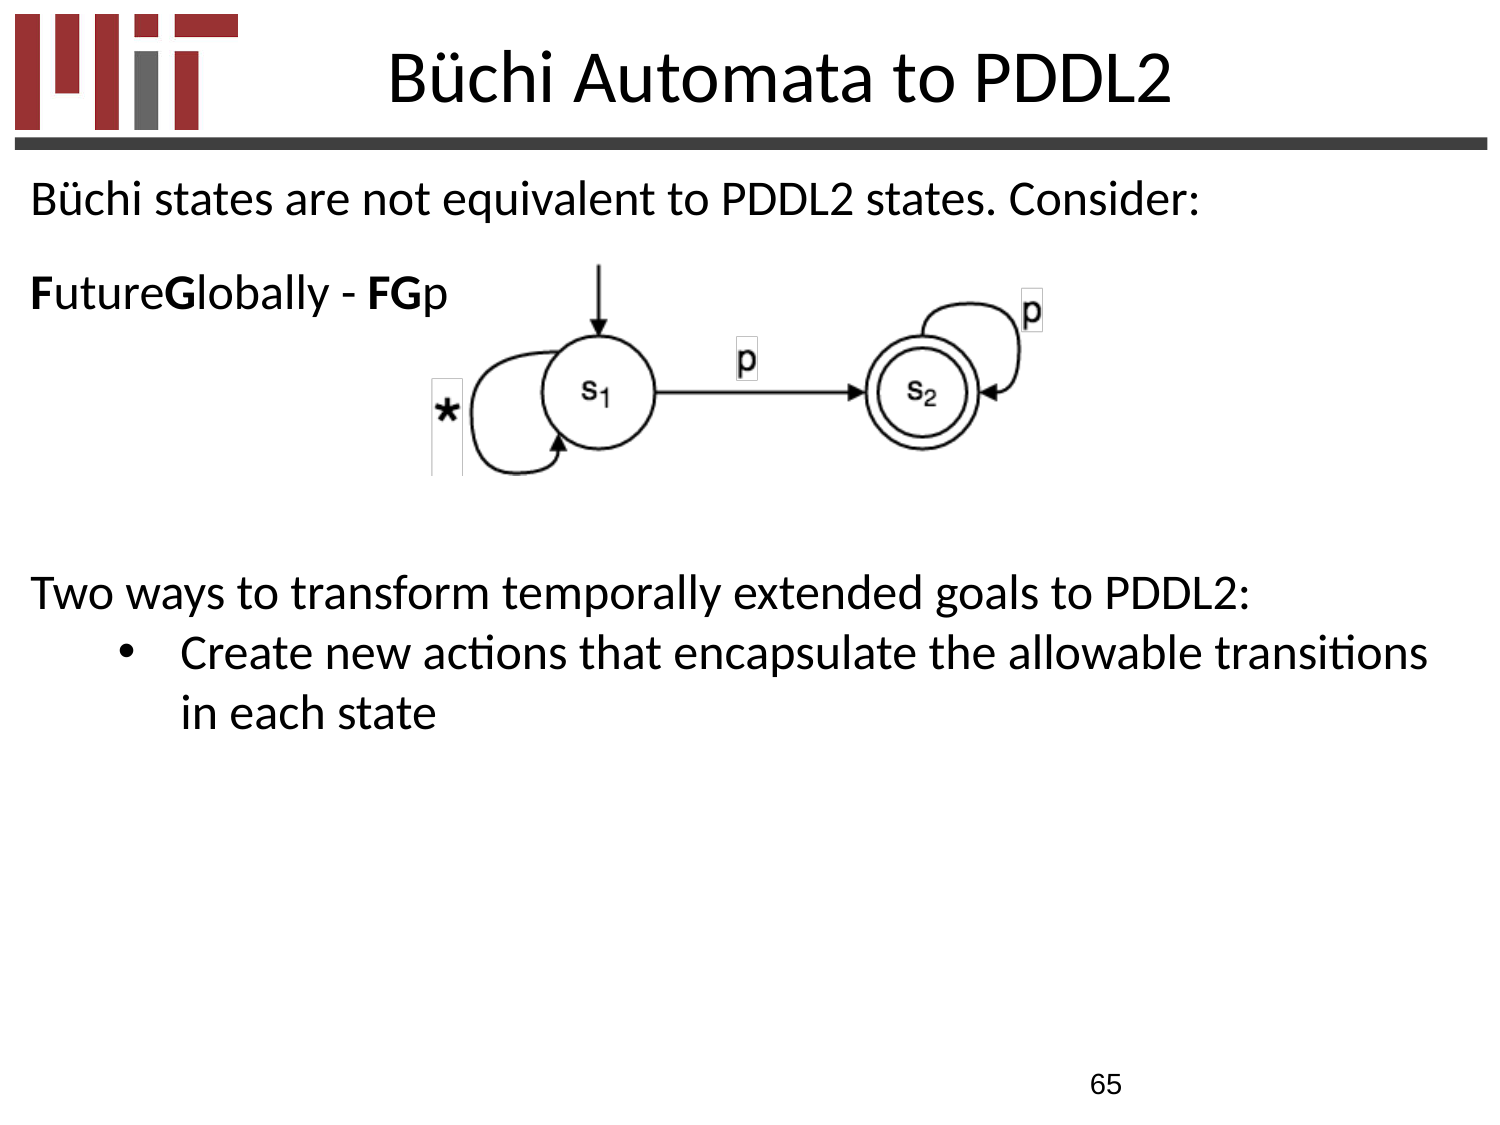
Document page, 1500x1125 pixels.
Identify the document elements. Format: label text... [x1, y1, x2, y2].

title Büchi Automata to PDDL2 [237, 15, 1325, 130]
picture [15, 14, 238, 130]
slide_number 65 [1074, 1052, 1425, 1113]
list Büchi states are not equivalent to PDDL2 states. Consider: FutureGlobally - FGp Two ways to transform temporally extended goals to PDDL2: Create new actions that encapsulate the allowable transitions in each state [15, 149, 1485, 1037]
picture [429, 261, 1046, 476]
